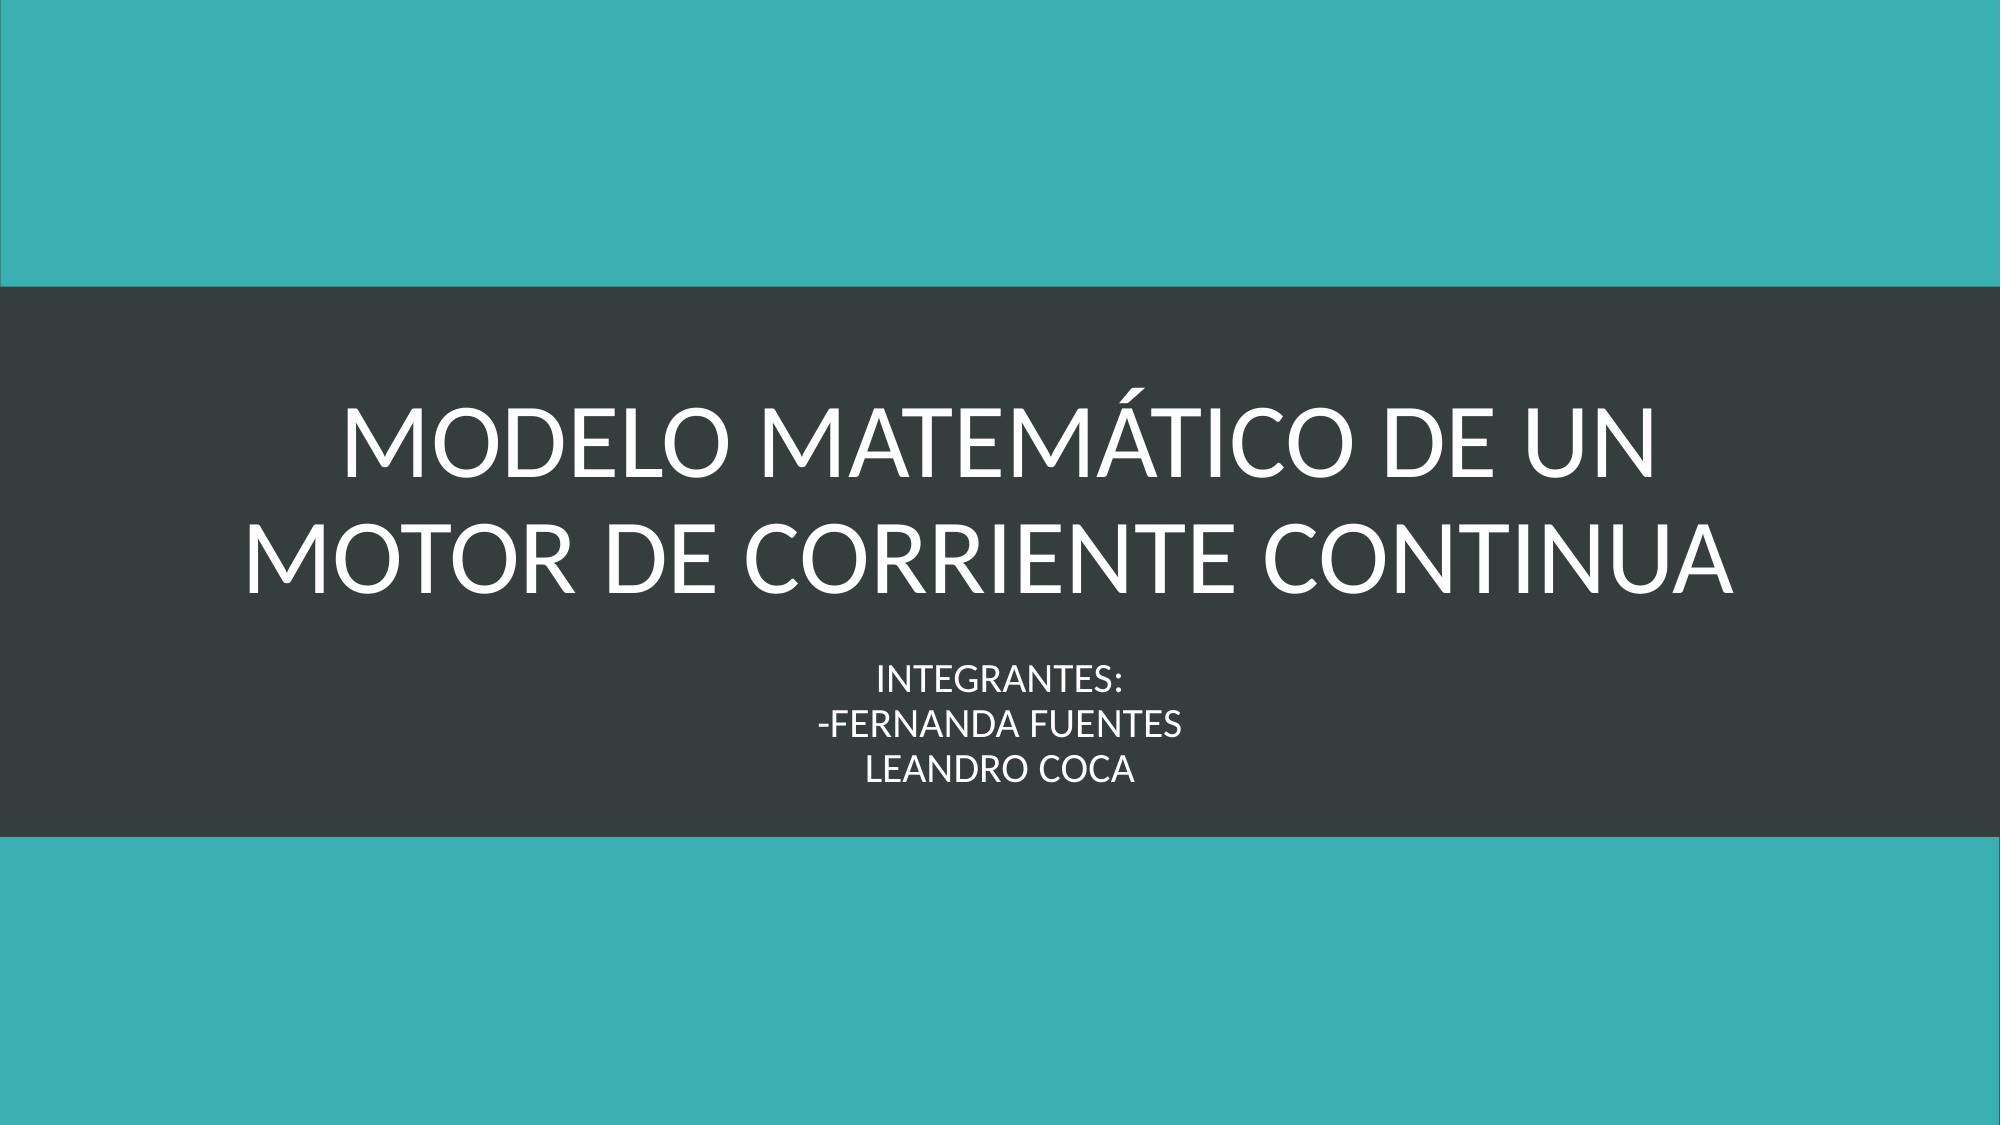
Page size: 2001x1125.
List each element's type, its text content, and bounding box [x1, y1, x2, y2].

title MODELO MATEMÁTICO DE UN MOTOR DE CORRIENTE CONTINUA [212, 375, 1788, 624]
subtitle INTEGRANTES: -Fernanda fuentes Leandro coca [212, 649, 1788, 800]
